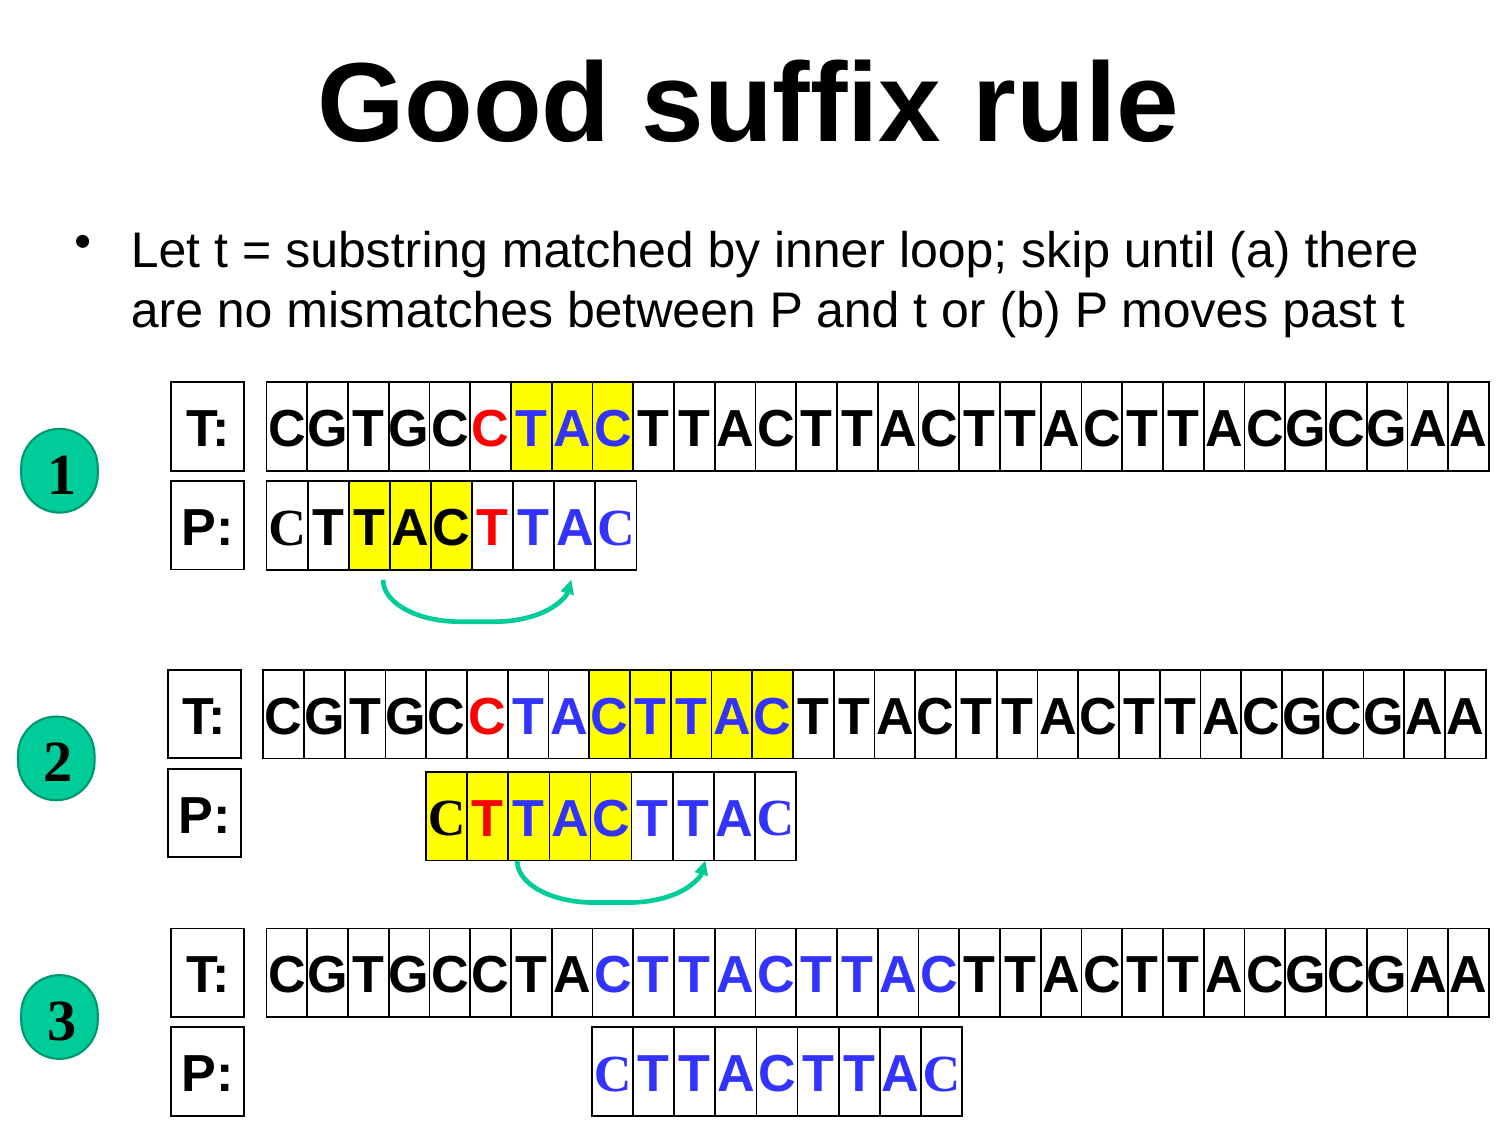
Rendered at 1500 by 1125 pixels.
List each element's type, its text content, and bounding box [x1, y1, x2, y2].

table_header C [756, 929, 795, 1016]
table_header T [631, 671, 670, 758]
table_header P: [169, 770, 240, 856]
table_header G [308, 383, 347, 470]
table_header G [386, 671, 425, 758]
table_header A [550, 773, 590, 860]
table_header G [390, 929, 429, 1016]
table_header T [634, 383, 673, 470]
table_header T [838, 383, 877, 470]
table_header C [427, 671, 466, 758]
table_header A [553, 929, 592, 1016]
table_header T: [172, 929, 243, 1016]
table_header C [1327, 383, 1366, 470]
table_header G [390, 383, 429, 470]
table_header A [715, 773, 754, 860]
table_header C [596, 482, 636, 569]
table_header T: [172, 383, 243, 470]
text_box 3 [20, 974, 99, 1060]
table_header C [756, 383, 795, 470]
table_header T [346, 671, 385, 758]
table_header A [881, 1028, 920, 1115]
table_header C [590, 671, 629, 758]
table_header T [509, 773, 549, 860]
table_header C [1082, 929, 1121, 1016]
table_header T [473, 482, 512, 569]
table_header C [593, 1028, 632, 1115]
table_header P: [172, 482, 243, 569]
text_box 1 [20, 427, 99, 514]
table_header T [675, 929, 714, 1016]
table_header A [1201, 671, 1240, 758]
table_header T [1001, 929, 1040, 1016]
table_header C [1245, 929, 1284, 1016]
table_header C [471, 929, 510, 1016]
list Let t = substring matched by inner loop; skip until (a) there are no mismatches between P and t or (b) P moves past t [59, 210, 1464, 379]
table_header T [1164, 383, 1203, 470]
table_header G [1368, 929, 1407, 1016]
table_header A [1405, 671, 1444, 758]
table_header A [1449, 383, 1488, 470]
table_header C [757, 1028, 797, 1115]
text_box 2 [16, 715, 96, 802]
table_header T [1161, 671, 1200, 758]
table_header A [712, 671, 751, 758]
table_header A [716, 1028, 756, 1115]
table_header C [267, 482, 307, 569]
table_header C [1082, 383, 1121, 470]
table_header A [1446, 671, 1485, 758]
table_header C [916, 671, 955, 758]
table_header A [1205, 929, 1244, 1016]
table_header A [549, 671, 588, 758]
table_header C [922, 1028, 961, 1115]
table_header T [835, 671, 874, 758]
table_header A [555, 482, 594, 569]
table_header T [309, 482, 348, 569]
table_header C [1327, 929, 1366, 1016]
table_header T [672, 671, 711, 758]
table_header C [756, 773, 795, 860]
table_header T [1123, 929, 1162, 1016]
table_header A [1038, 671, 1077, 758]
table_header A [1408, 929, 1447, 1016]
table_header T [1120, 671, 1159, 758]
table_header T [794, 671, 833, 758]
table_header G [1283, 671, 1322, 758]
table_header T [1123, 383, 1162, 470]
table_header C [468, 671, 507, 758]
table_header C [264, 671, 303, 758]
table_header T [998, 671, 1037, 758]
table_header A [716, 383, 755, 470]
table_header T [1001, 383, 1040, 470]
table_header T [797, 383, 836, 470]
table_header T [797, 929, 836, 1016]
table_header C [1324, 671, 1363, 758]
table_header T [838, 929, 877, 1016]
table_header T [1164, 929, 1203, 1016]
table_header G [1286, 929, 1325, 1016]
table_header A [391, 482, 430, 569]
table_header A [1042, 383, 1081, 470]
table_header T [960, 383, 999, 470]
table_header T [634, 929, 673, 1016]
table_header T [512, 929, 551, 1016]
table_header A [1408, 383, 1447, 470]
table_header C [919, 383, 958, 470]
table_header C [427, 773, 466, 860]
table_header A [1042, 929, 1081, 1016]
table_header T [349, 383, 388, 470]
text_box [382, 579, 575, 623]
table_header C [1245, 383, 1284, 470]
table_header G [305, 671, 344, 758]
table_header T [514, 482, 553, 569]
table_header C [430, 383, 469, 470]
table_header T [840, 1028, 879, 1115]
table_header T [675, 1028, 714, 1115]
table_header G [1368, 383, 1407, 470]
table_header T [798, 1028, 838, 1115]
table_header A [716, 929, 755, 1016]
title Good suffix rule [59, 21, 1438, 172]
table_header T [634, 1028, 673, 1115]
table_header C [432, 482, 471, 569]
table_header C [1242, 671, 1281, 758]
table_header A [553, 383, 592, 470]
table_header C [753, 671, 792, 758]
table_header C [593, 929, 632, 1016]
table_header A [1205, 383, 1244, 470]
table_header T [509, 671, 548, 758]
table_header T: [169, 671, 240, 757]
table_header C [1079, 671, 1118, 758]
table_header T [957, 671, 996, 758]
table_header A [875, 671, 914, 758]
table_header A [879, 929, 918, 1016]
table_header G [1286, 383, 1325, 470]
table_header G [308, 929, 347, 1016]
table_header G [1364, 671, 1403, 758]
table_header T [674, 773, 713, 860]
table_header A [879, 383, 918, 470]
table_header C [267, 383, 306, 470]
table_header C [430, 929, 469, 1016]
table_header C [593, 383, 632, 470]
table_header T [350, 482, 389, 569]
table_header C [591, 773, 631, 860]
table_header P: [172, 1028, 243, 1115]
table_header C [267, 929, 306, 1016]
table_header T [349, 929, 388, 1016]
table_header T [468, 773, 507, 860]
table_header A [1449, 929, 1488, 1016]
table_header T [512, 383, 551, 470]
table_header T [675, 383, 714, 470]
text_box [516, 860, 709, 904]
table_header T [960, 929, 999, 1016]
table_header C [471, 383, 510, 470]
table_header T [632, 773, 672, 860]
table_header C [919, 929, 958, 1016]
